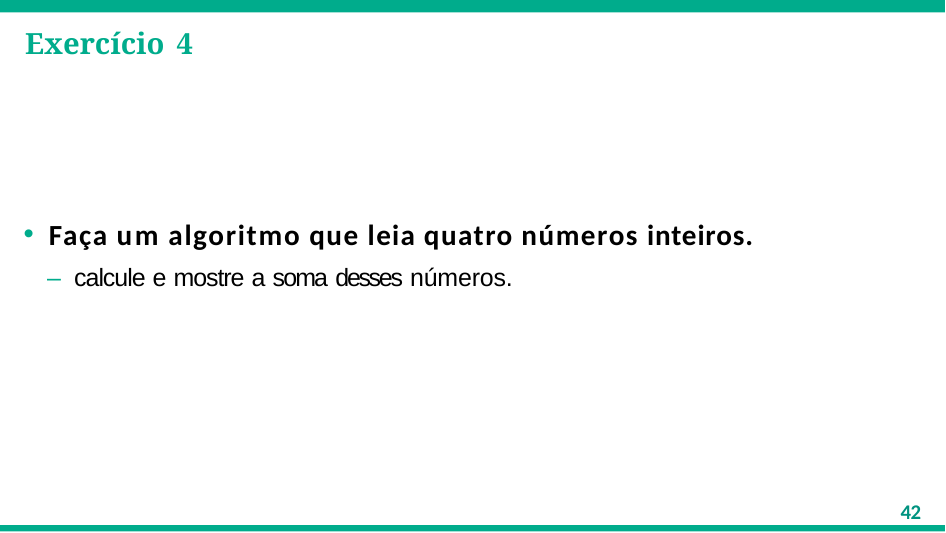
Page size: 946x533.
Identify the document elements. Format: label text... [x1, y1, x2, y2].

slide_number 42 [894, 496, 931, 533]
text_box [931, 525, 945, 532]
text_box Faça um algoritmo que leia quatro números inteiros. – calcule e mostre a soma desses números. [21, 200, 765, 292]
title Exercício 4 [15, 22, 494, 115]
text_box [0, 525, 894, 532]
